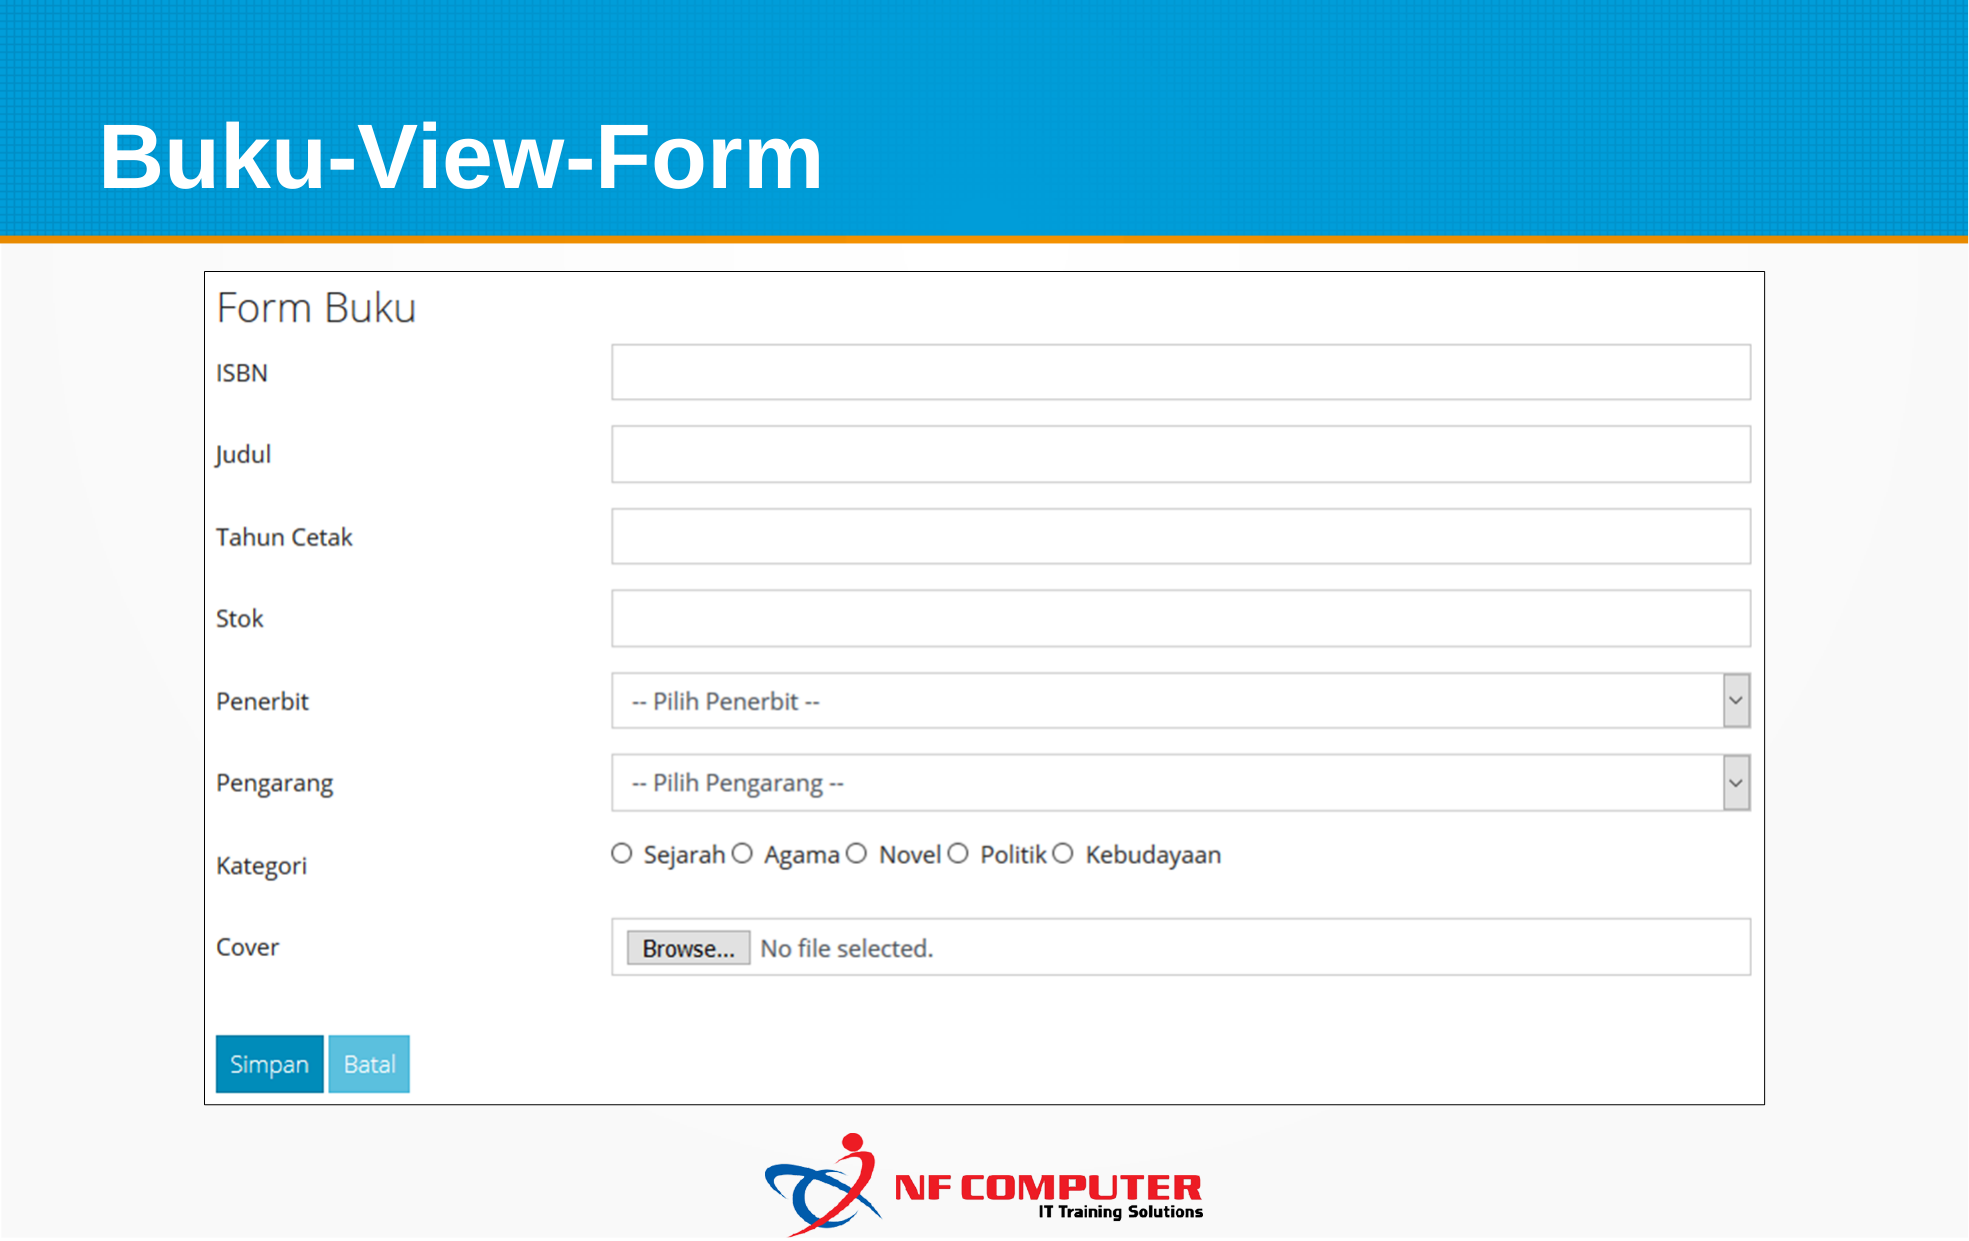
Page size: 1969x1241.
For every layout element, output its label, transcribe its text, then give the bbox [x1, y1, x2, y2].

picture [0, 236, 1969, 1241]
text_box Buku-View-Form [98, 0, 1870, 207]
